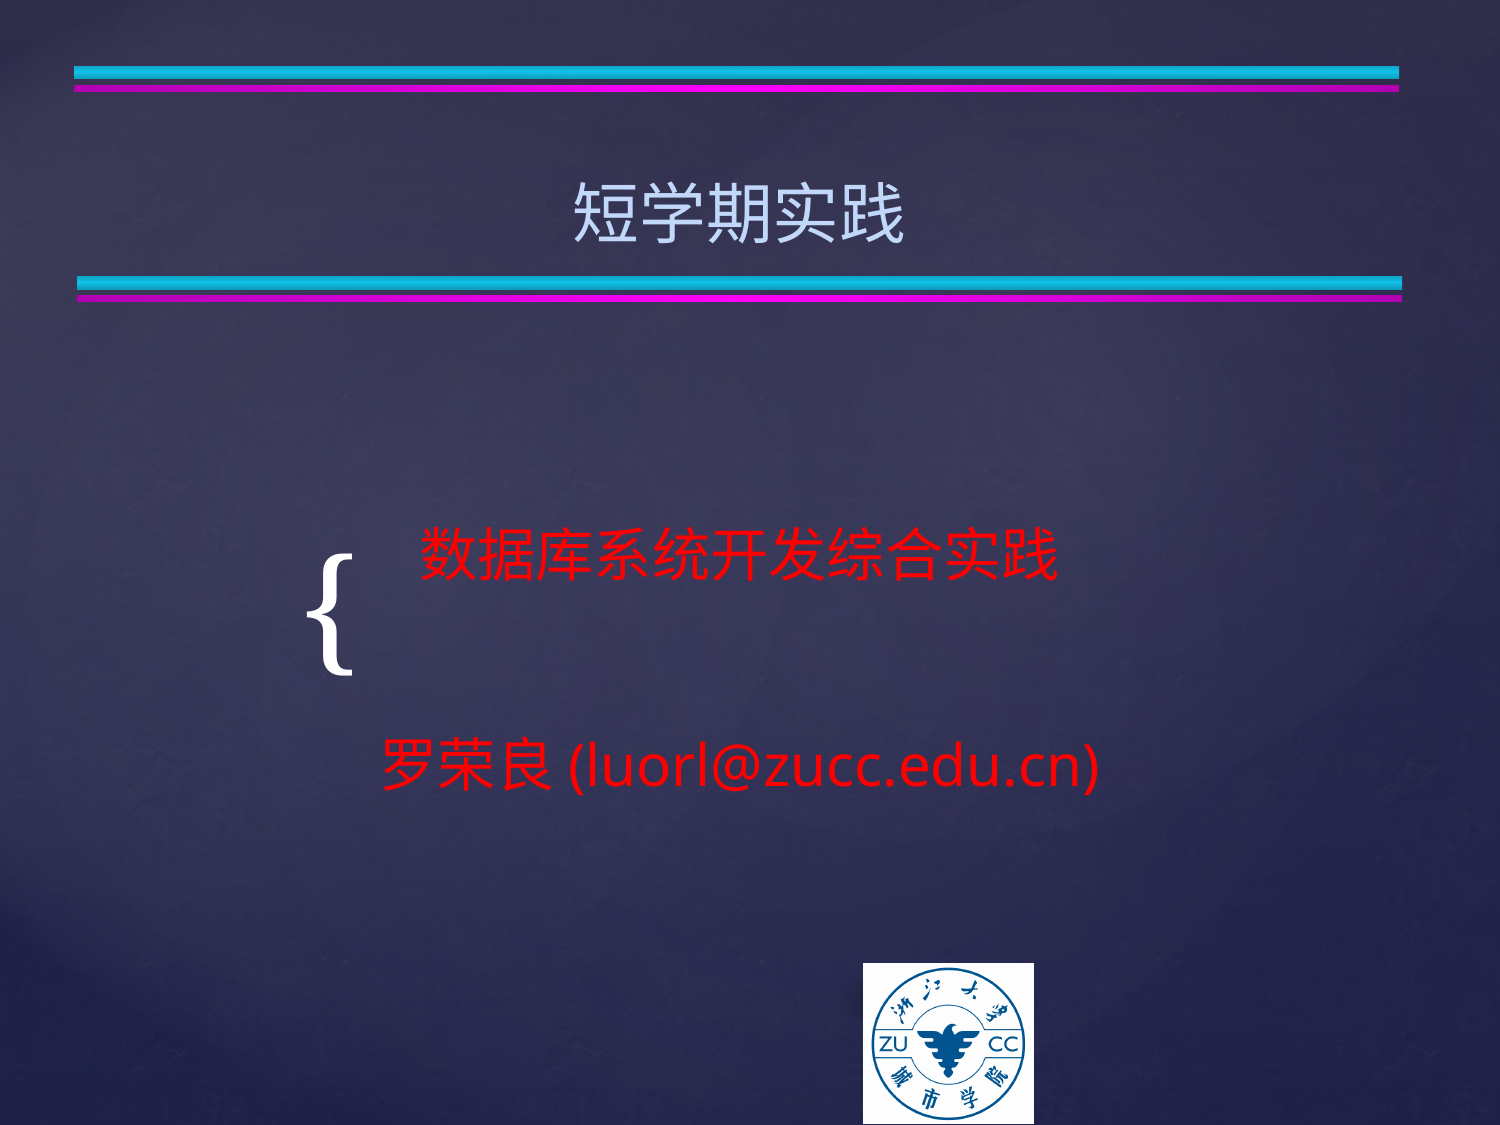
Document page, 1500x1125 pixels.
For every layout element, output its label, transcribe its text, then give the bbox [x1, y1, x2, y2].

title 数据库系统开发综合实践 罗荣良(luorl@zucc.edu.cn) [102, 361, 1378, 864]
text_box 短学期实践 [89, 109, 1390, 272]
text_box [73, 65, 1400, 92]
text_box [76, 276, 1403, 303]
picture [863, 962, 1034, 1125]
